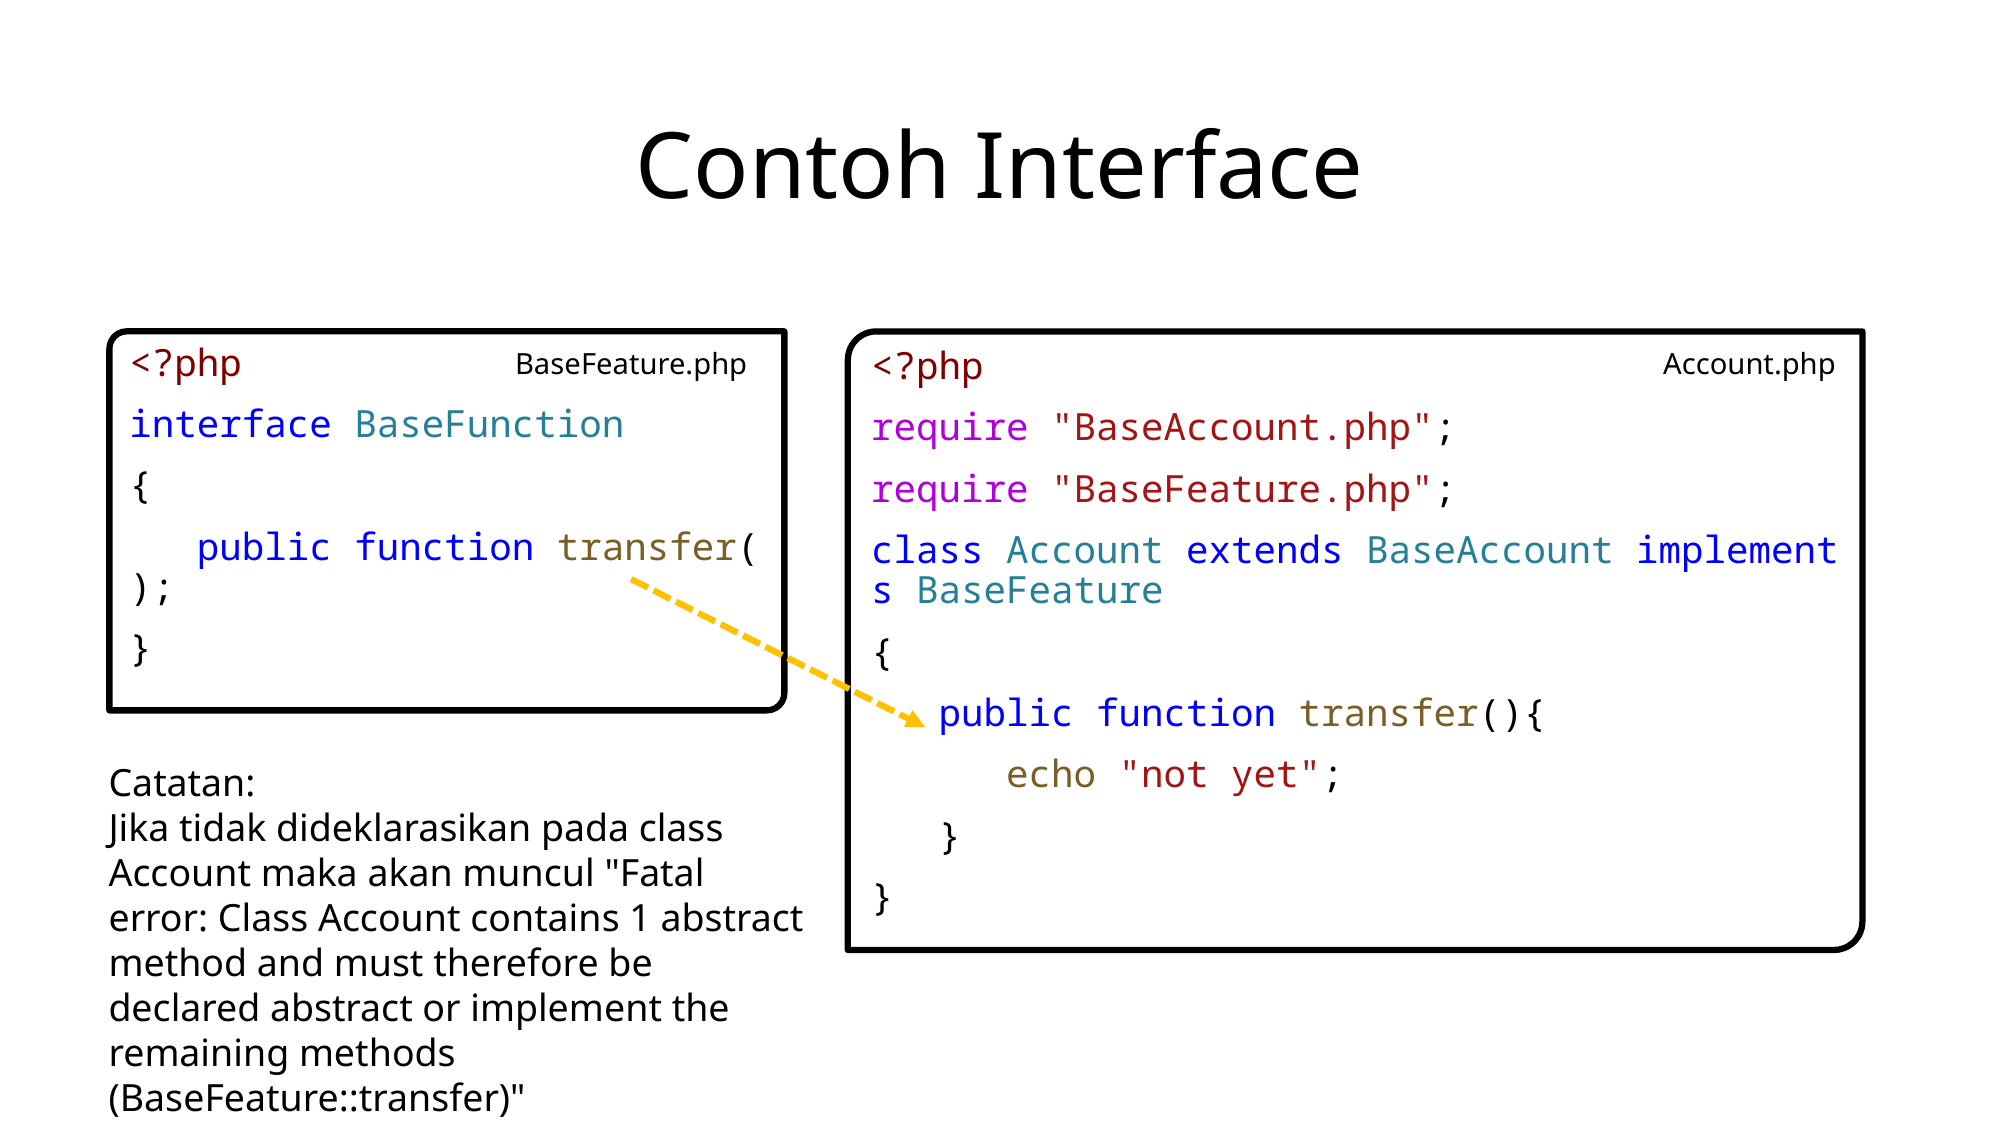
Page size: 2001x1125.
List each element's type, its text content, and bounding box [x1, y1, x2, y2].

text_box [631, 579, 925, 728]
text_box Account.php [1648, 337, 1851, 388]
text_box <?php require "BaseAccount.php"; require "BaseFeature.php"; class Account extends BaseAccount implements BaseFeature { public function transfer(){ echo "not yet"; } } [847, 331, 1863, 951]
text_box BaseFeature.php [500, 337, 763, 388]
text_box Catatan: Jika tidak dideklarasikan pada class Account maka akan muncul "Fatal error: Class Account contains 1 abstract method and must therefore be declared abstract or implement the remaining methods (BaseFeature::transfer)" [93, 751, 826, 1125]
title Contoh Interface [137, 59, 1863, 278]
text_box <?php interface BaseFunction { public function transfer(); } [109, 331, 785, 711]
